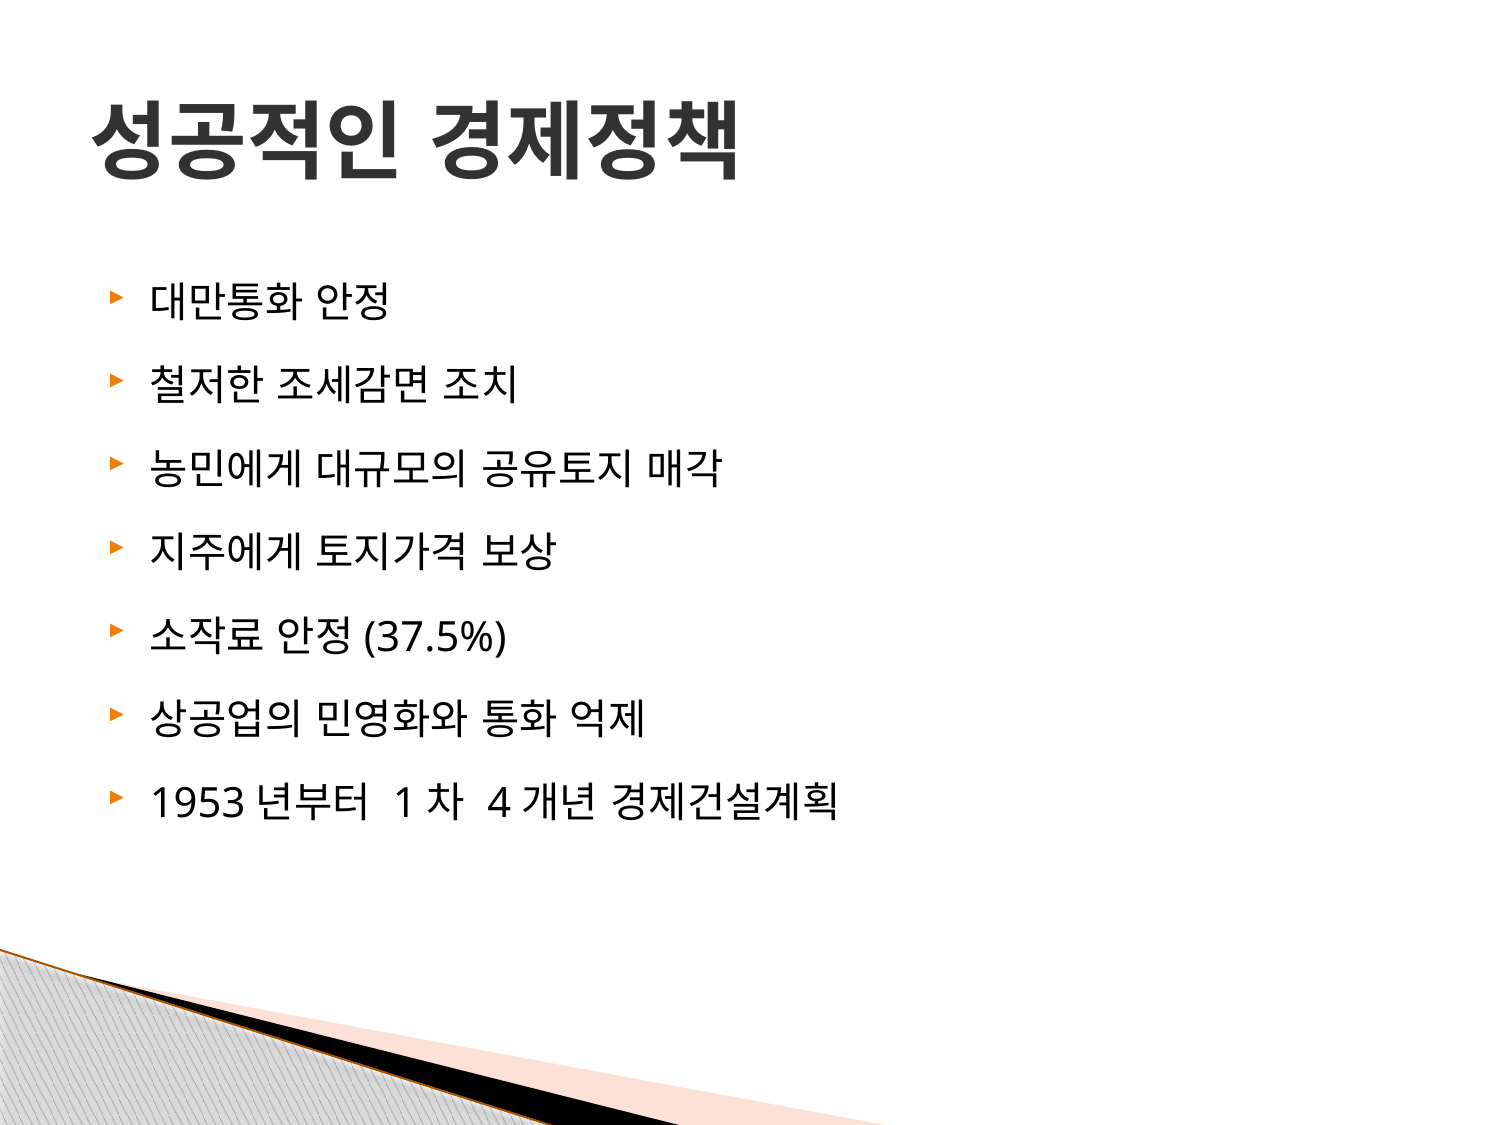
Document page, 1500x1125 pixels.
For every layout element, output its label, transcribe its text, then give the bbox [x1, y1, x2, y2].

title 성공적인 경제정책 [75, 45, 1425, 233]
list 대만통화 안정 철저한 조세감면 조치 농민에게 대규모의 공유토지 매각 지주에게 토지가격 보상 소작료 안정(37.5%) 상공업의 민영화와 통화 억제 1953년부터 1차 4개년 경제건설계획 [75, 243, 1425, 986]
